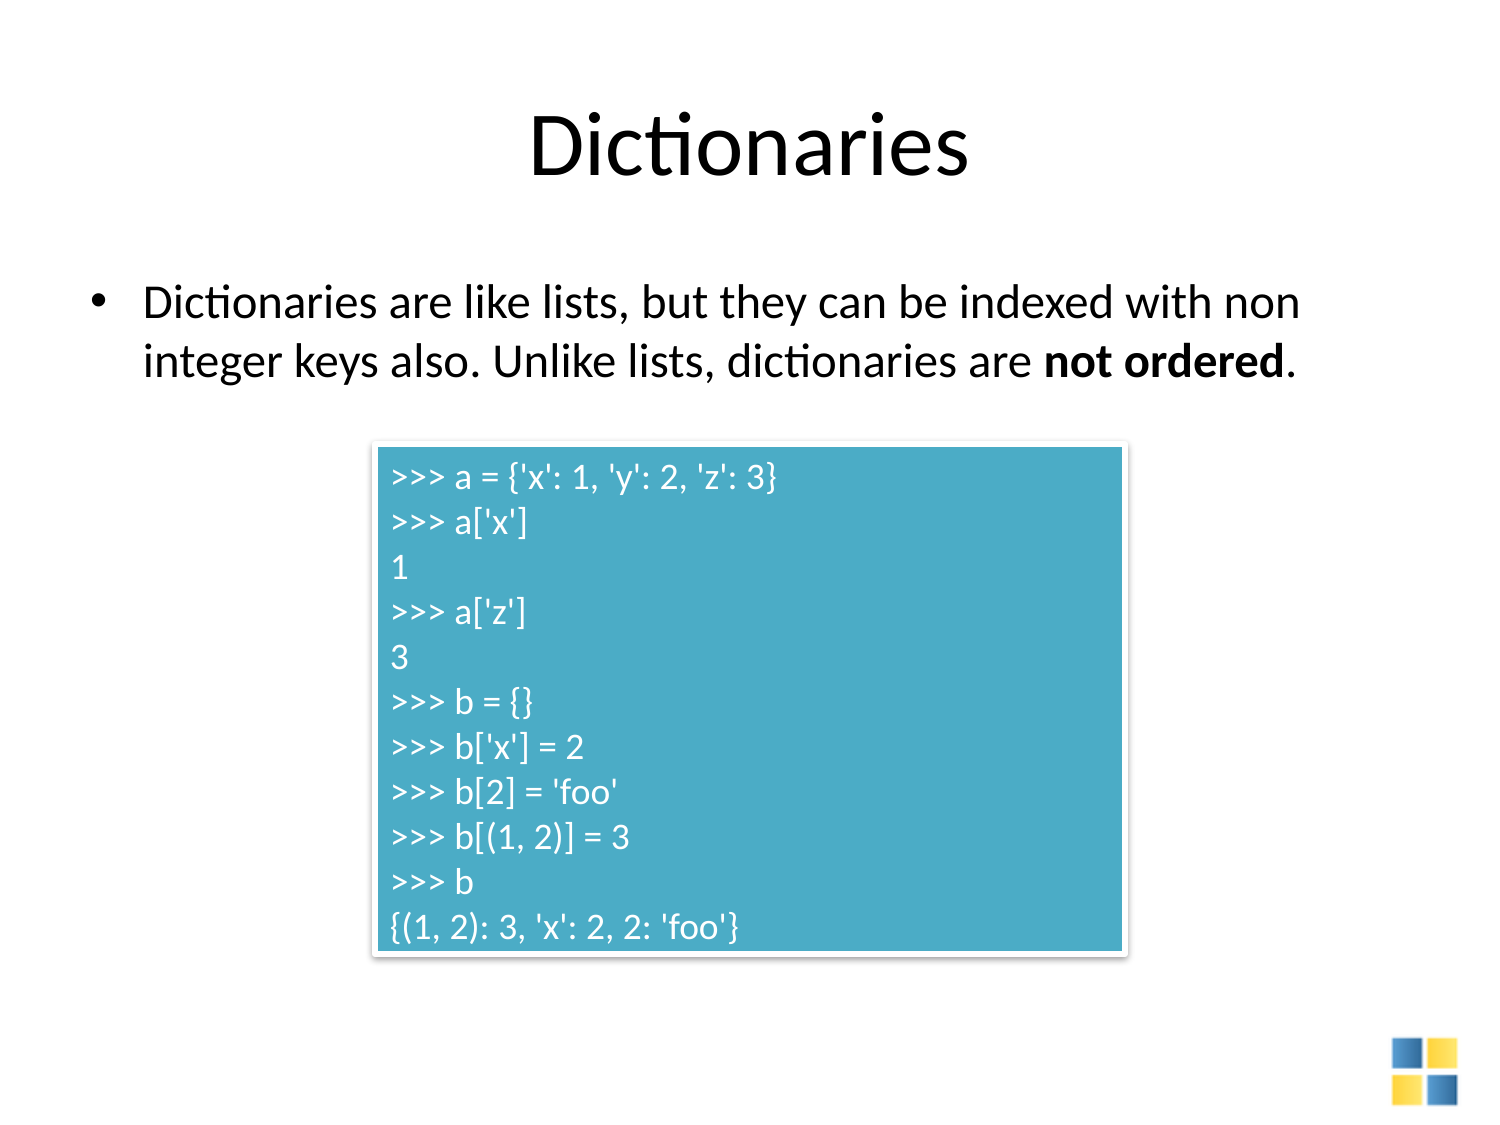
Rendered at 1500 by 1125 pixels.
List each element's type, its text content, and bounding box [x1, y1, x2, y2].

list Dictionaries are like lists, but they can be indexed with non integer keys also. Unlike lists, dictionaries are not ordered. [75, 262, 1425, 433]
text_box >>> a = {'x': 1, 'y': 2, 'z': 3} >>> a['x'] 1 >>> a['z'] 3 >>> b = {} >>> b['x'] = 2 >>> b[2] = 'foo' >>> b[(1, 2)] = 3 >>> b {(1, 2): 3, 'x': 2, 2: 'foo'} [372, 441, 1128, 957]
picture [1387, 1034, 1463, 1110]
title Dictionaries [75, 45, 1425, 233]
